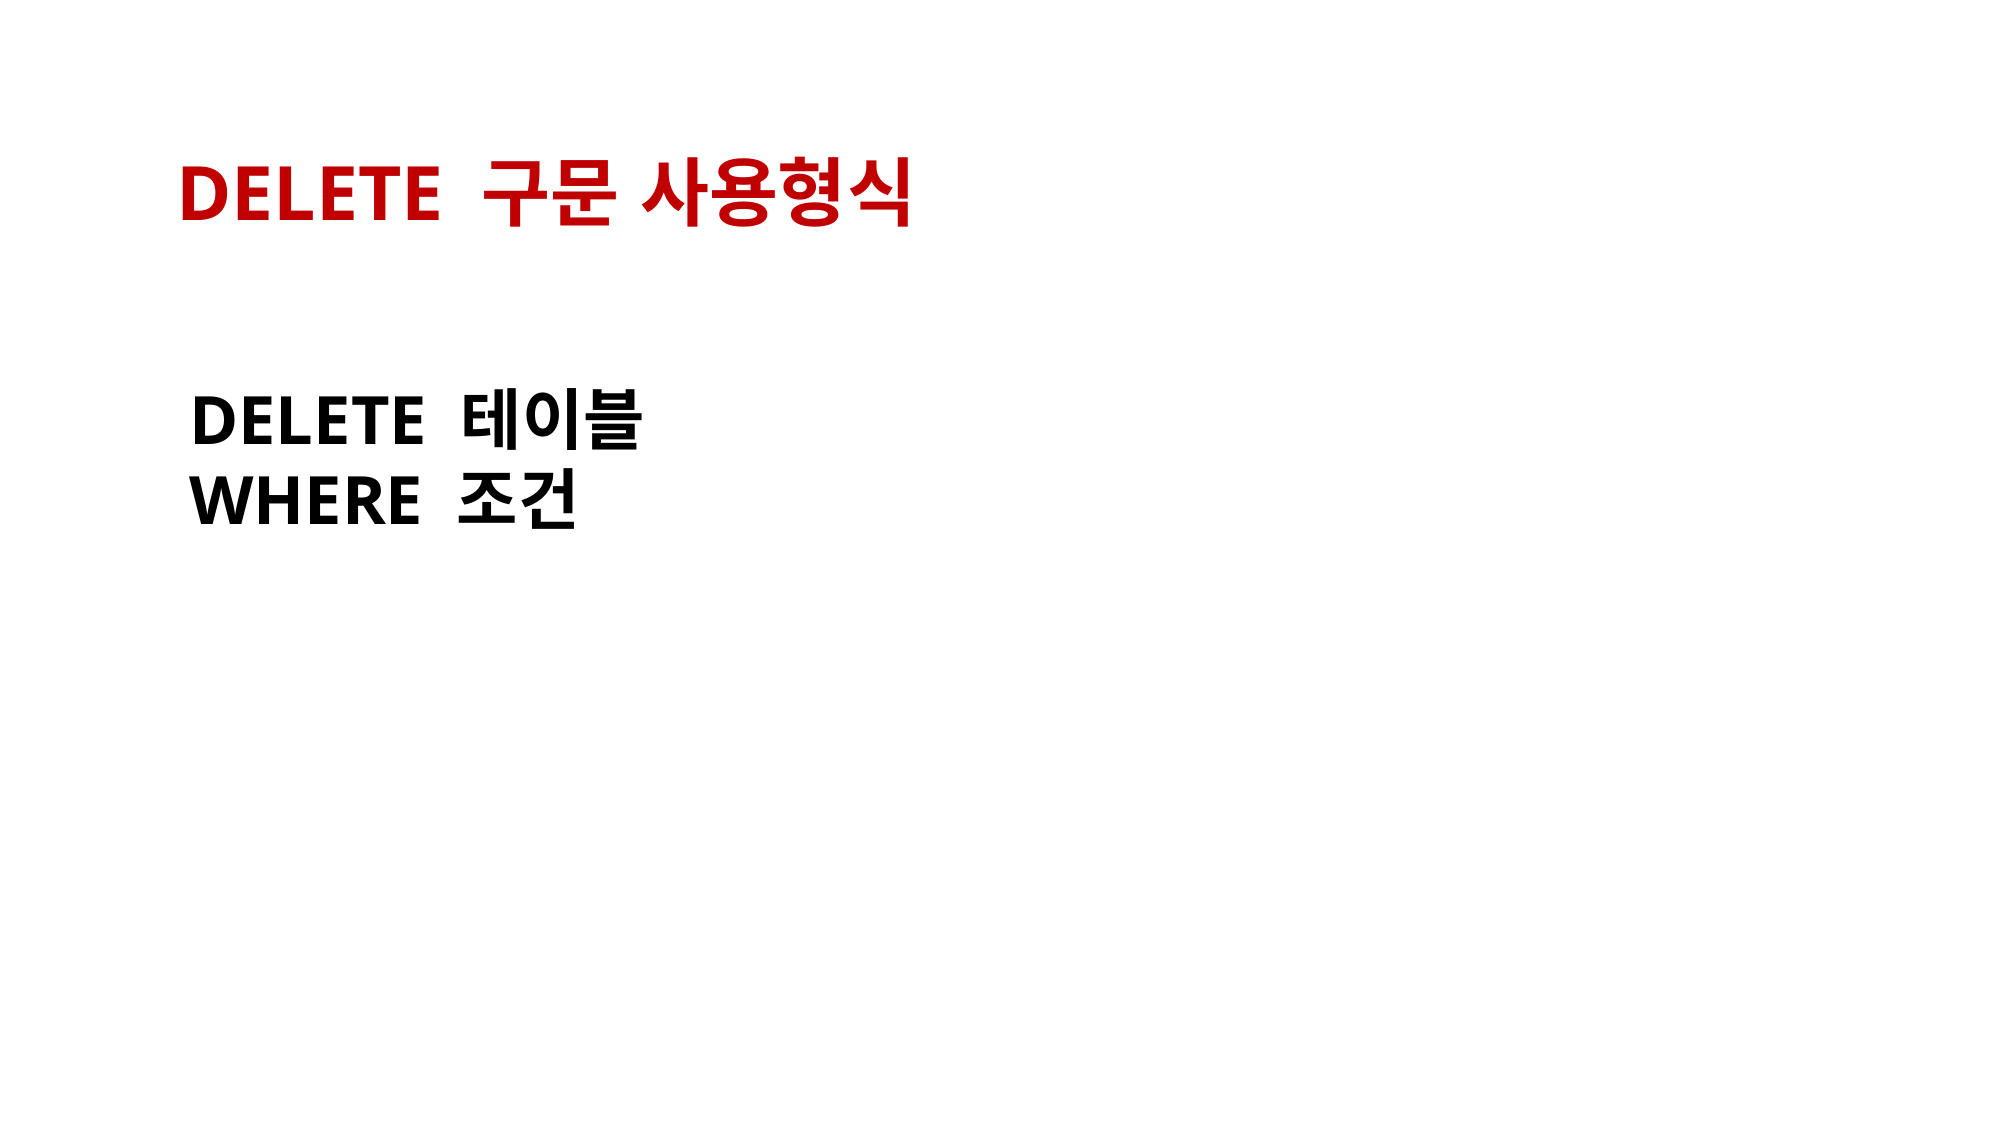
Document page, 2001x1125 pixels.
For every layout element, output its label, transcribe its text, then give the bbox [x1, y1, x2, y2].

text_box DELETE 구문 사용형식 [161, 138, 932, 244]
text_box DELETE 테이블 WHERE 조건 [174, 370, 661, 546]
